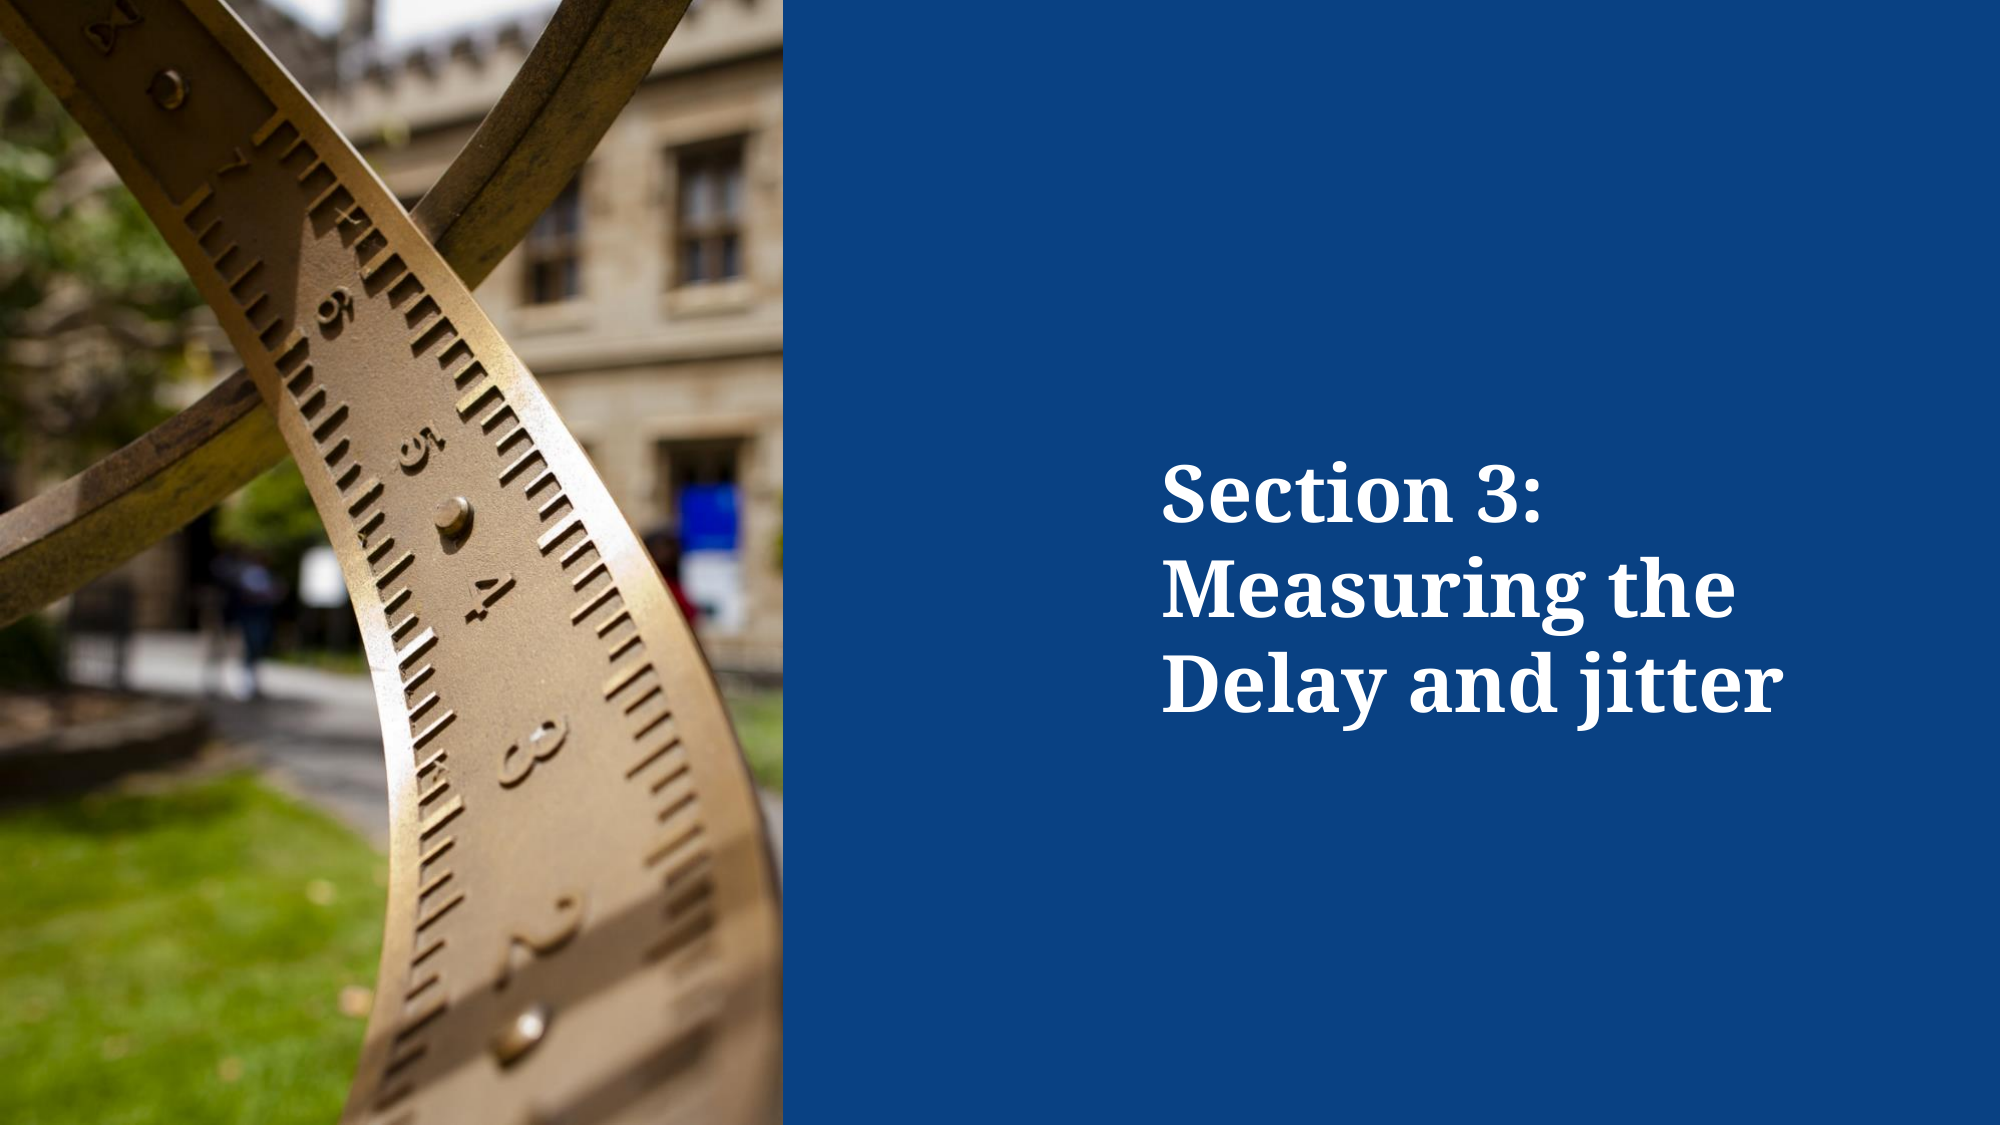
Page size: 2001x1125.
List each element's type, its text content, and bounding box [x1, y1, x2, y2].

subtitle Section 3: Measuring the Delay and jitter [1073, 0, 2000, 1125]
picture [0, 0, 1073, 1125]
